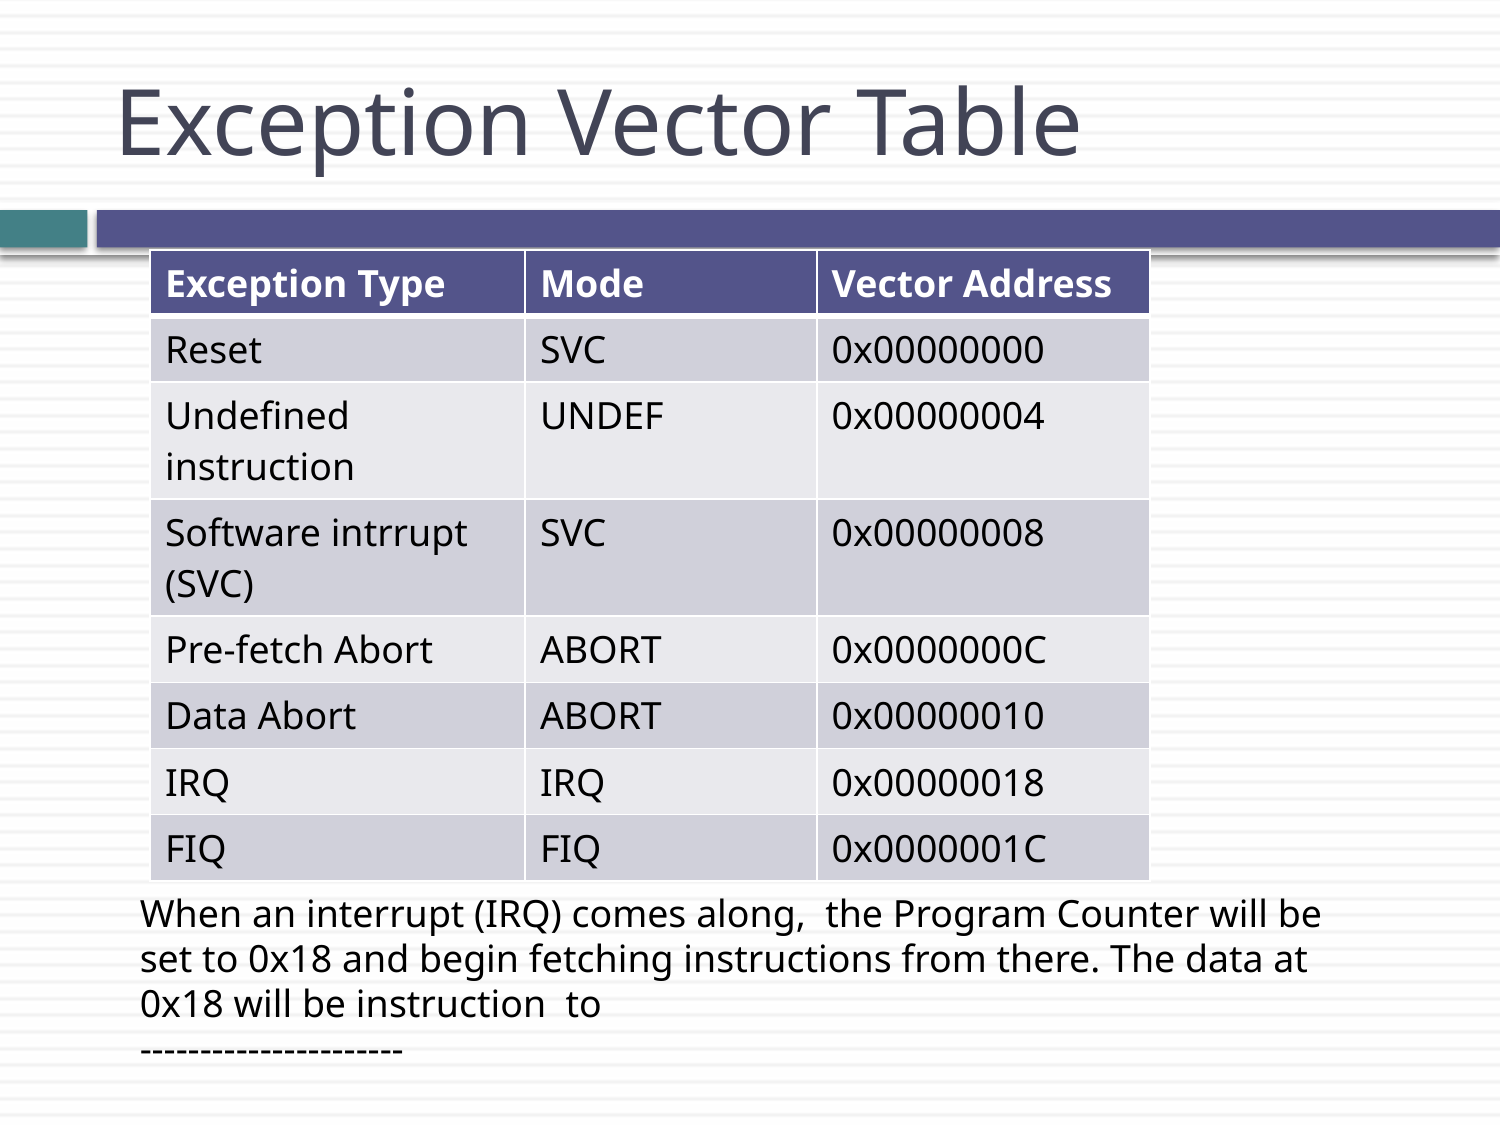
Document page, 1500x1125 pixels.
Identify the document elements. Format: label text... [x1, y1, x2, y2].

text_box When an interrupt (IRQ) comes along, the Program Counter will be set to 0x18 and begin fetching instructions from there. The data at 0x18 will be instruction to ---------------------- [124, 882, 1388, 1078]
table_cell ABORT [526, 617, 816, 682]
table_cell 0x00000018 [818, 749, 1149, 814]
table_cell IRQ [526, 749, 816, 814]
table_header Mode [526, 251, 816, 313]
table_cell SVC [526, 500, 816, 615]
table_cell SVC [526, 319, 816, 381]
table_cell 0x0000000C [818, 617, 1149, 682]
table_cell 0x00000008 [818, 500, 1149, 615]
table_cell IRQ [151, 749, 524, 814]
table_header Vector Address [818, 251, 1149, 313]
title Exception Vector Table [99, 37, 1438, 200]
table_cell Reset [151, 319, 524, 381]
table_cell 0x00000004 [818, 383, 1149, 498]
table_cell UNDEF [526, 383, 816, 498]
table_cell Data Abort [151, 683, 524, 748]
table_cell 0x00000010 [818, 683, 1149, 748]
table_cell FIQ [151, 815, 524, 880]
table_cell FIQ [526, 815, 816, 880]
table_cell 0x00000000 [818, 319, 1149, 381]
table_cell Pre-fetch Abort [151, 617, 524, 682]
table_cell Undefined instruction [151, 383, 524, 498]
table_header Exception Type [151, 251, 524, 313]
table_cell 0x0000001C [818, 815, 1149, 880]
table_cell ABORT [526, 683, 816, 748]
table_cell Software intrrupt (SVC) [151, 500, 524, 615]
